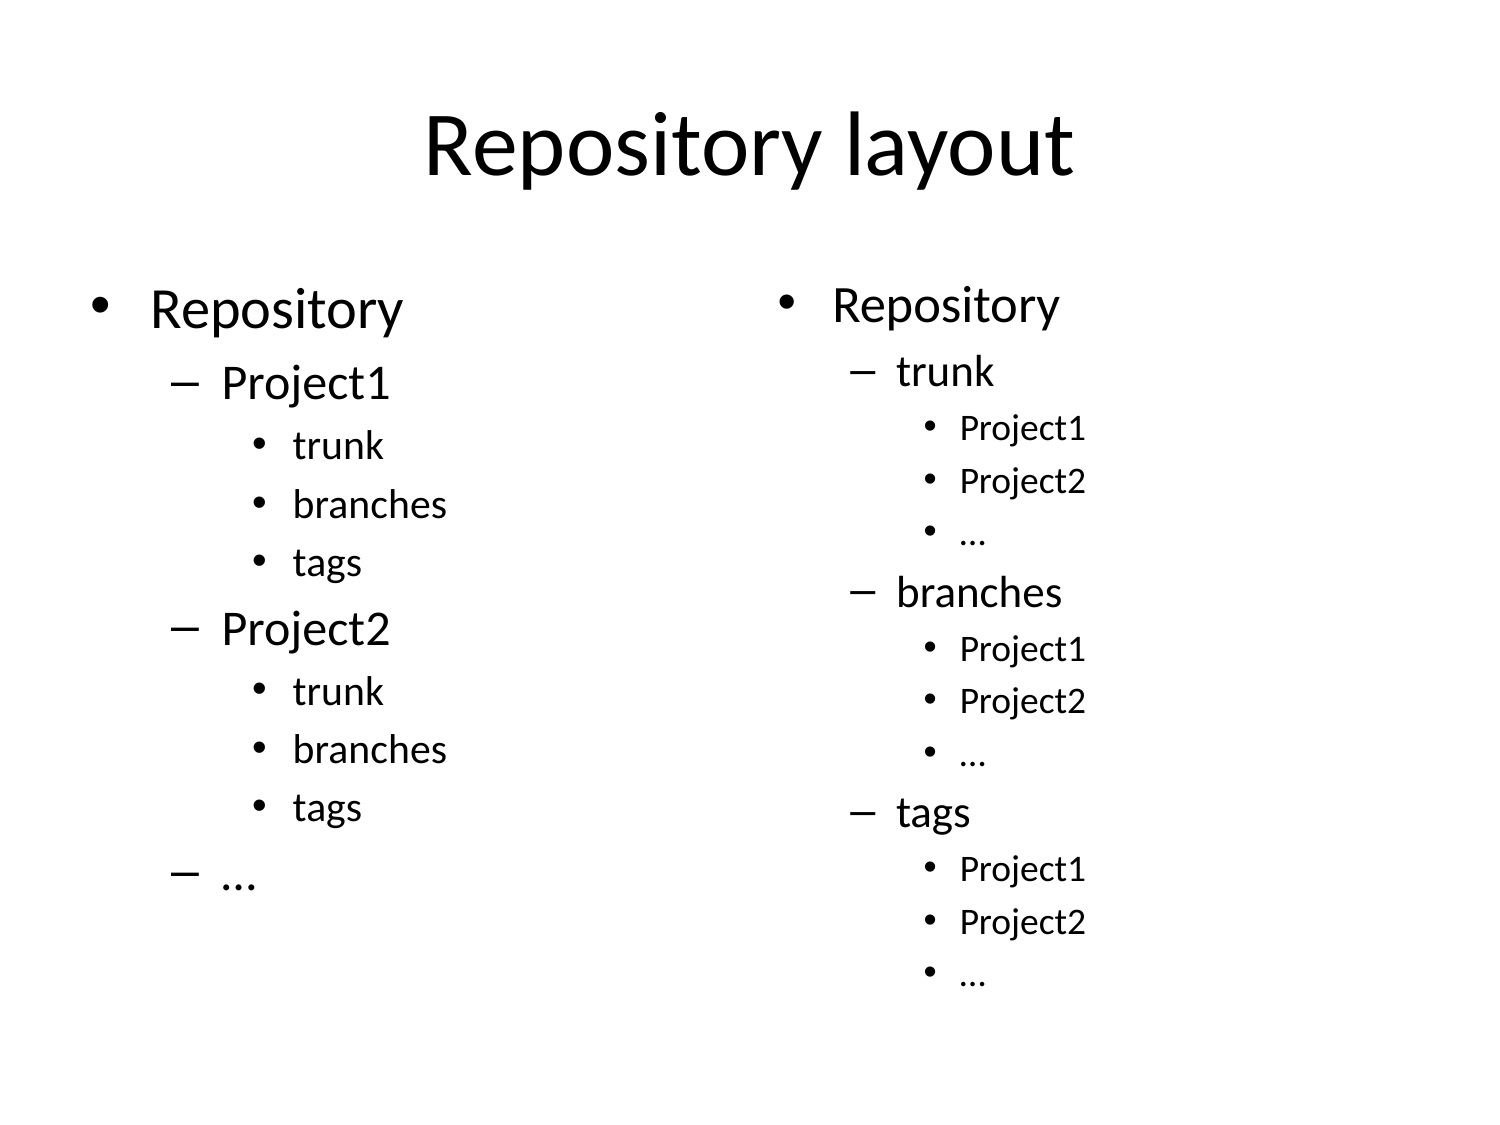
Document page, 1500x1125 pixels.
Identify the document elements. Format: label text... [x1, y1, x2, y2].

list Repository Project1 trunk branches tags Project2 trunk branches tags … [75, 262, 738, 1005]
list Repository trunk Project1 Project2 … branches Project1 Project2 … tags Project1 Project2 … [762, 262, 1425, 1005]
title Repository layout [75, 45, 1425, 233]
